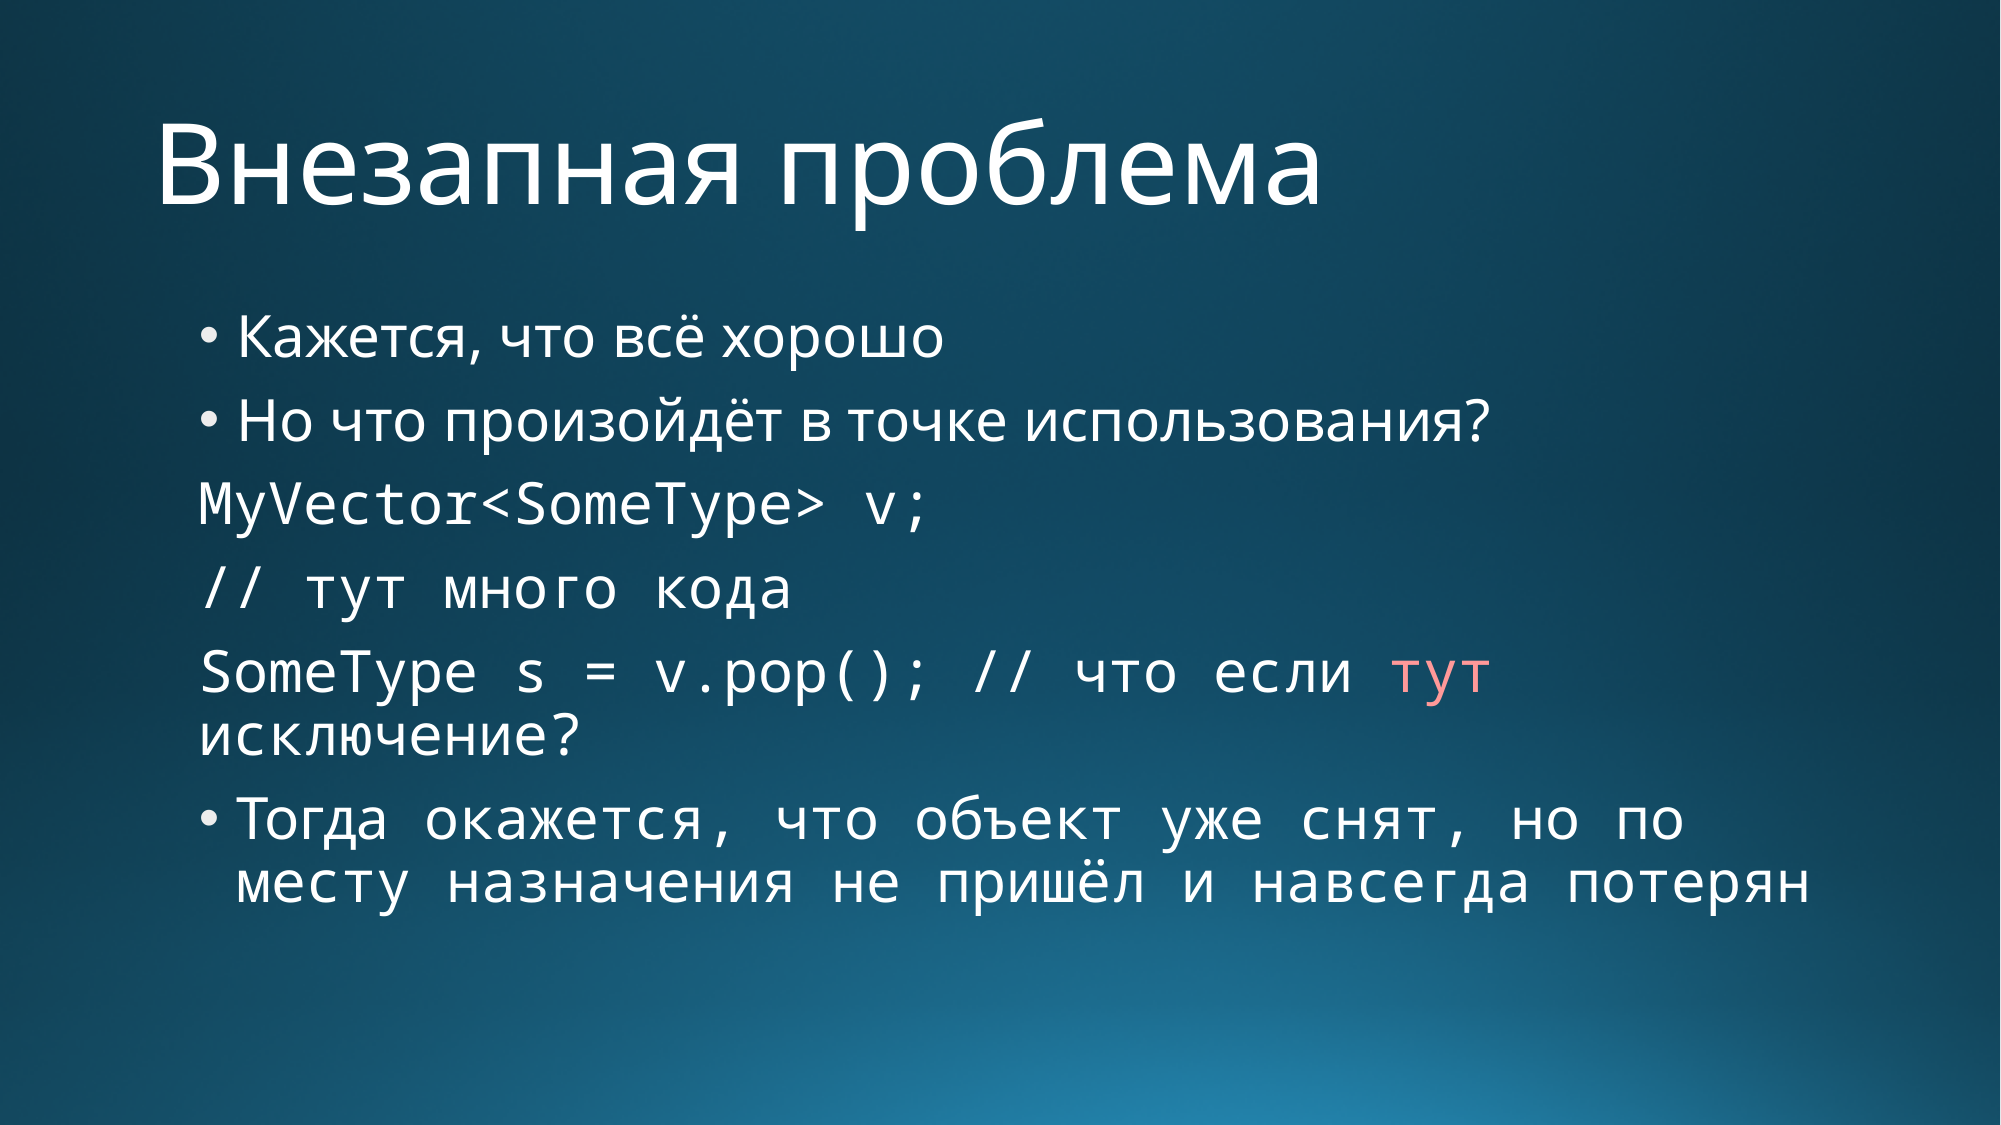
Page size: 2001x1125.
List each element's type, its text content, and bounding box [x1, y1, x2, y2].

title Внезапная проблема [137, 59, 1863, 278]
picture [0, 0, 2001, 1125]
list Кажется, что всё хорошо Но что произойдёт в точке использования? MyVector<SomeType> v; // тут много кода SomeType s = v.pop(); // что если тут исключение? Тогда окажется, что объект уже снят, но по месту назначения не пришёл и навсегда потерян [183, 299, 1863, 1014]
